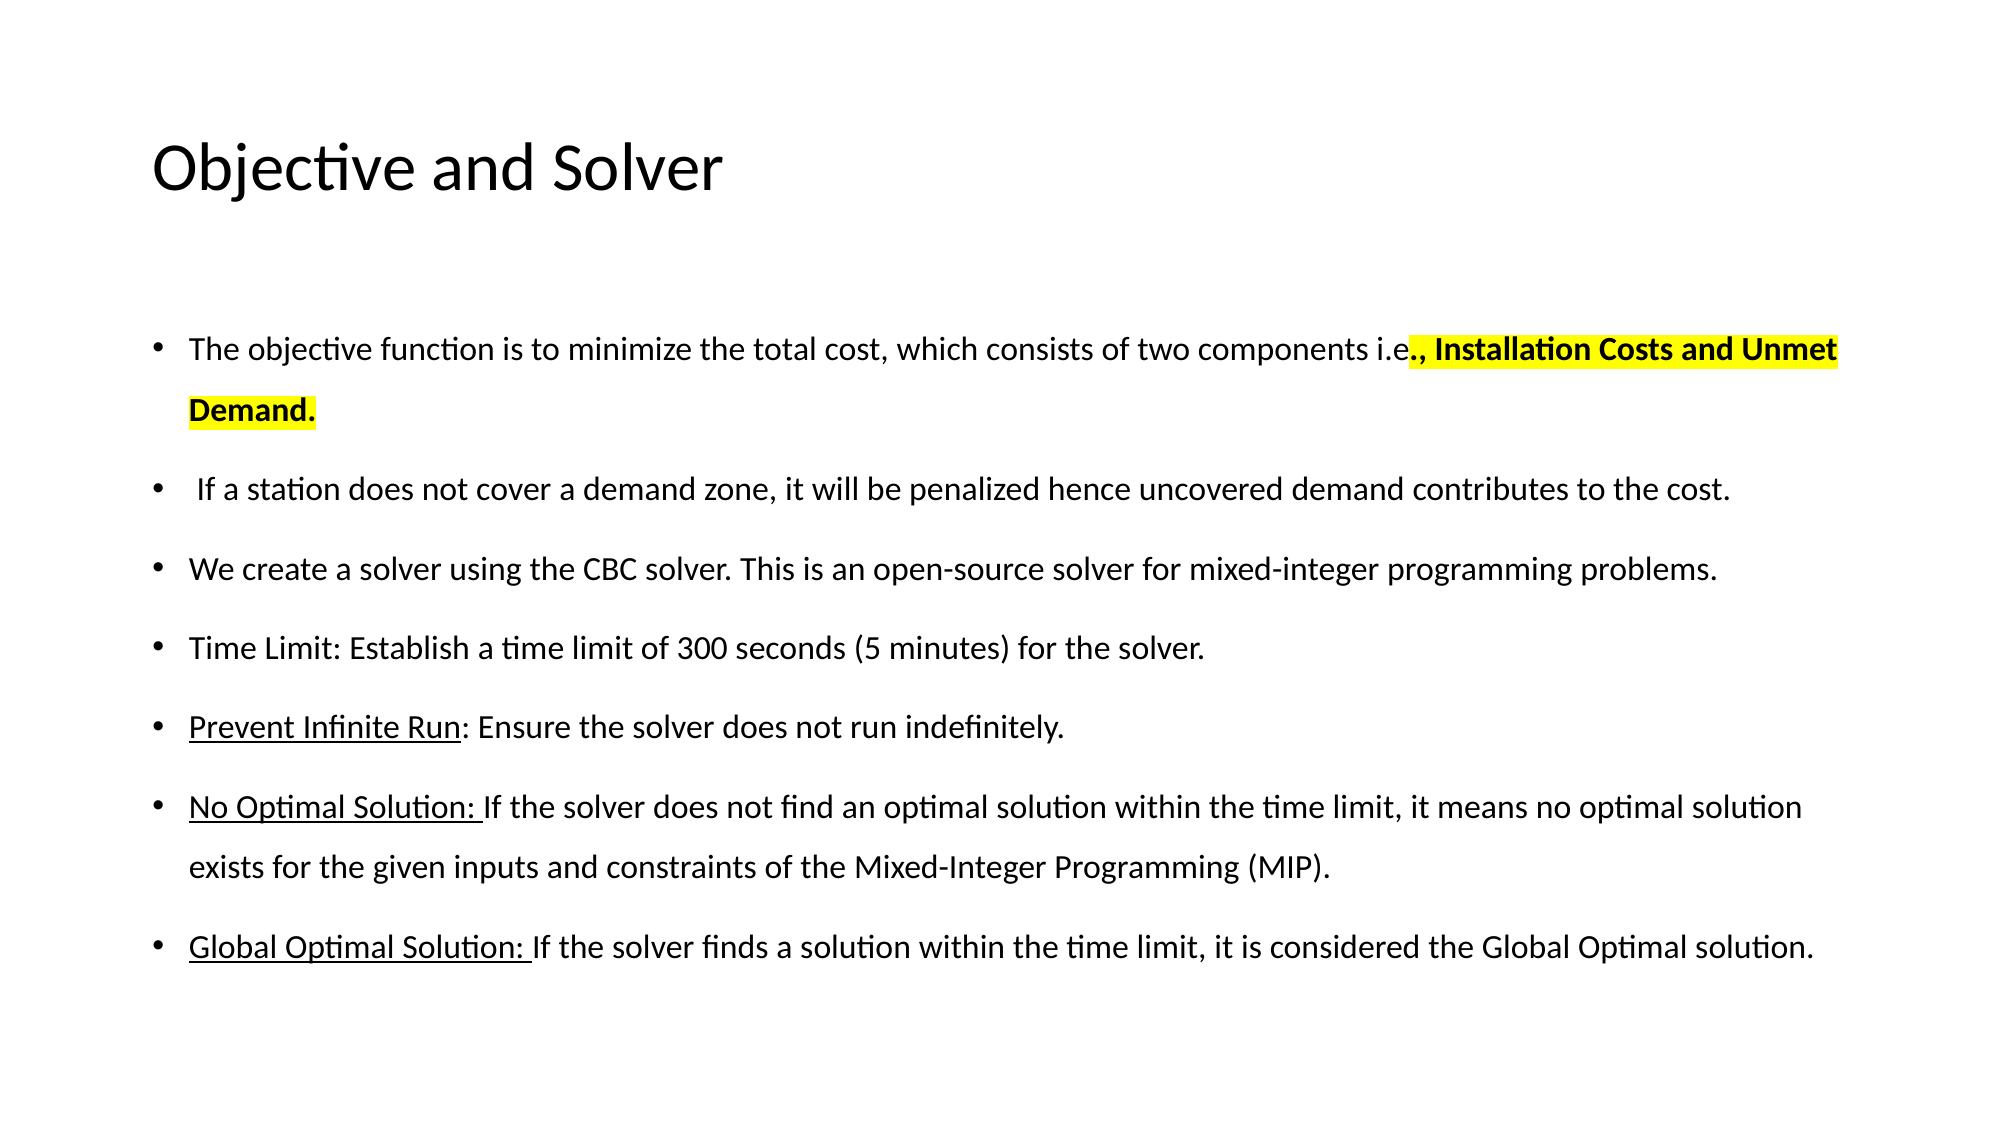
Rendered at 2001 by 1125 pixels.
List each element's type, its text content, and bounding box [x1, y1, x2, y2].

title Objective and Solver [137, 59, 1863, 278]
list The objective function is to minimize the total cost, which consists of two components i.e., Installation Costs and Unmet Demand. If a station does not cover a demand zone, it will be penalized hence uncovered demand contributes to the cost. We create a solver using the CBC solver. This is an open-source solver for mixed-integer programming problems. Time Limit: Establish a time limit of 300 seconds (5 minutes) for the solver. Prevent Infinite Run: Ensure the solver does not run indefinitely. No Optimal Solution: If the solver does not find an optimal solution within the time limit, it means no optimal solution exists for the given inputs and constraints of the Mixed-Integer Programming (MIP). Global Optimal Solution: If the solver finds a solution within the time limit, it is considered the Global Optimal solution. [137, 299, 1863, 1014]
